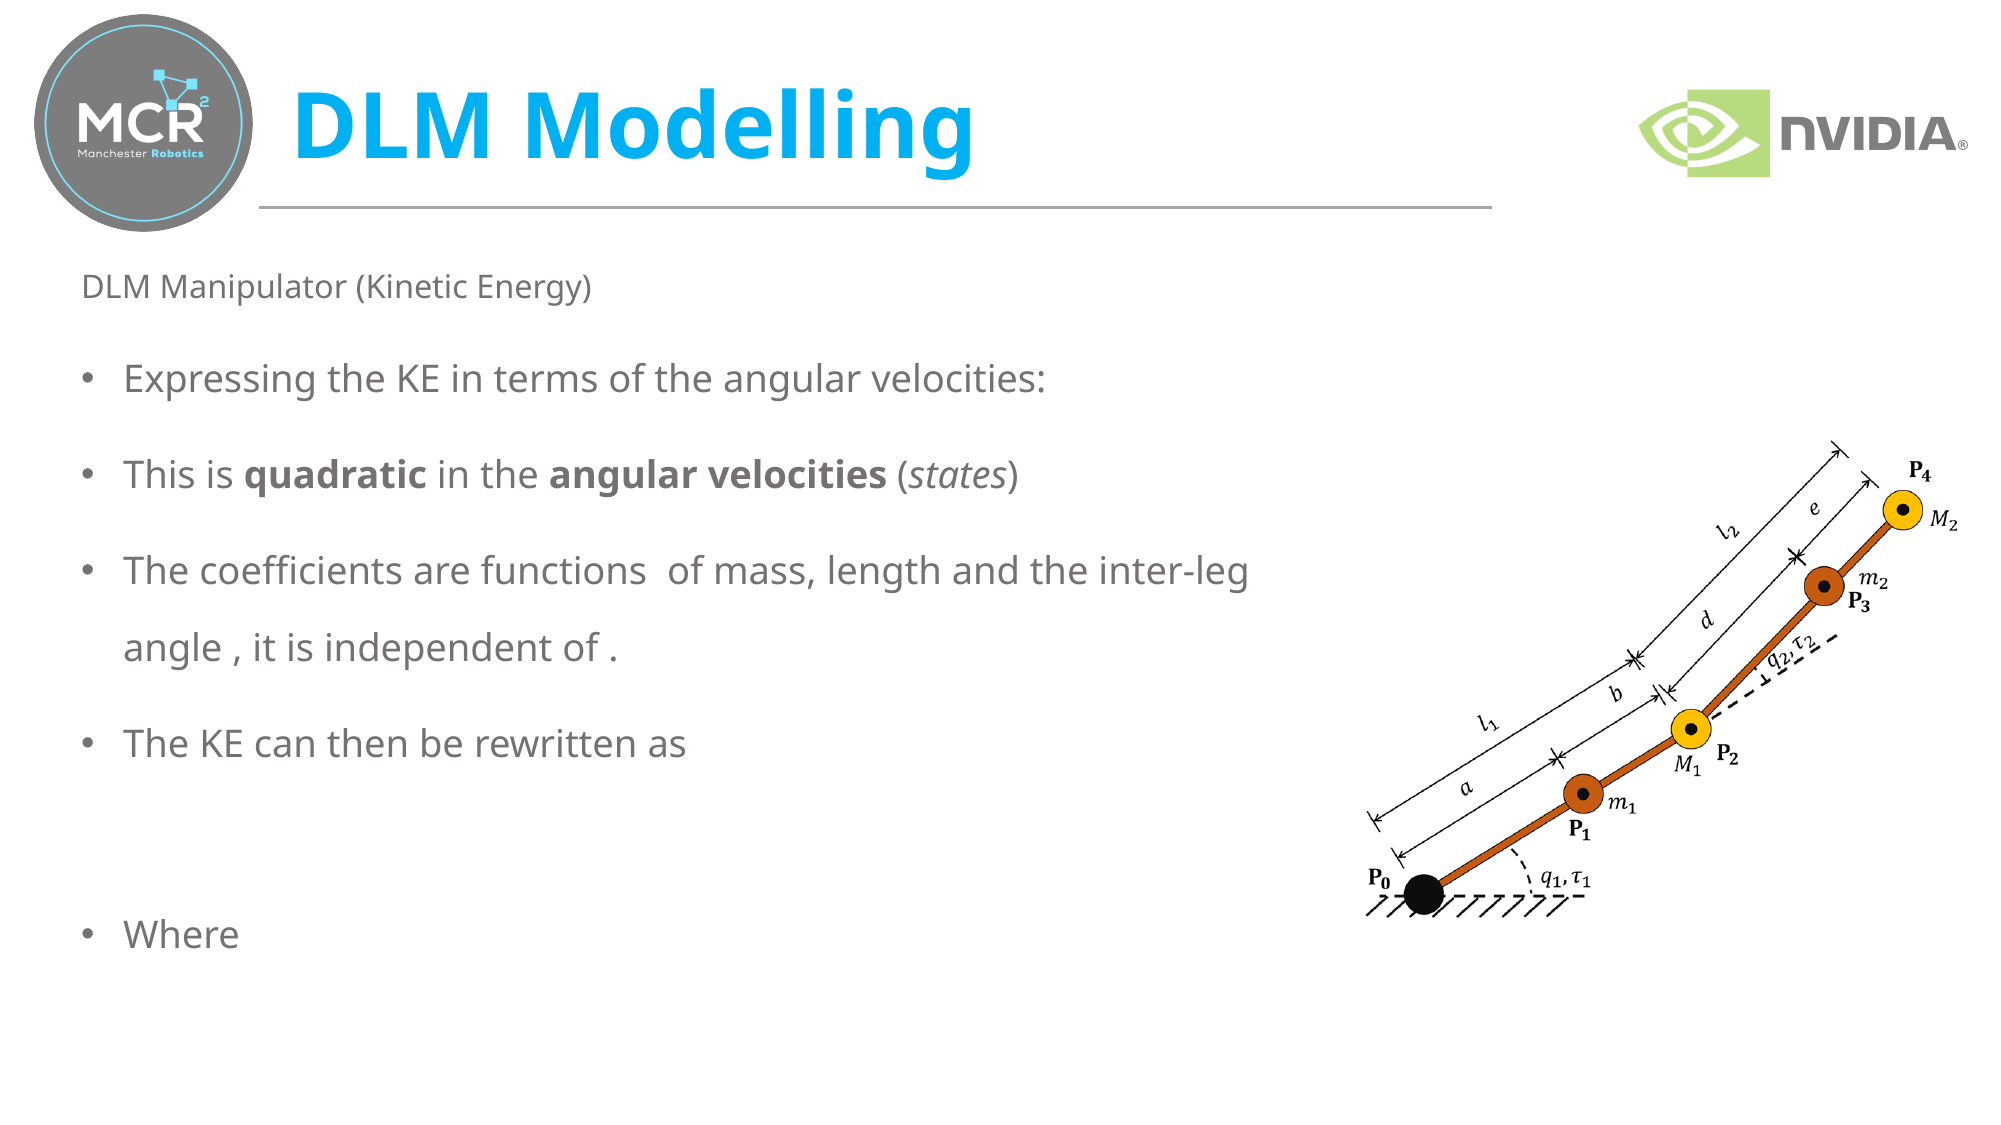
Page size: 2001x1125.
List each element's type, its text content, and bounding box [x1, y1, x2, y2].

title DLM Modelling [275, 19, 1615, 238]
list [1352, 440, 1971, 918]
